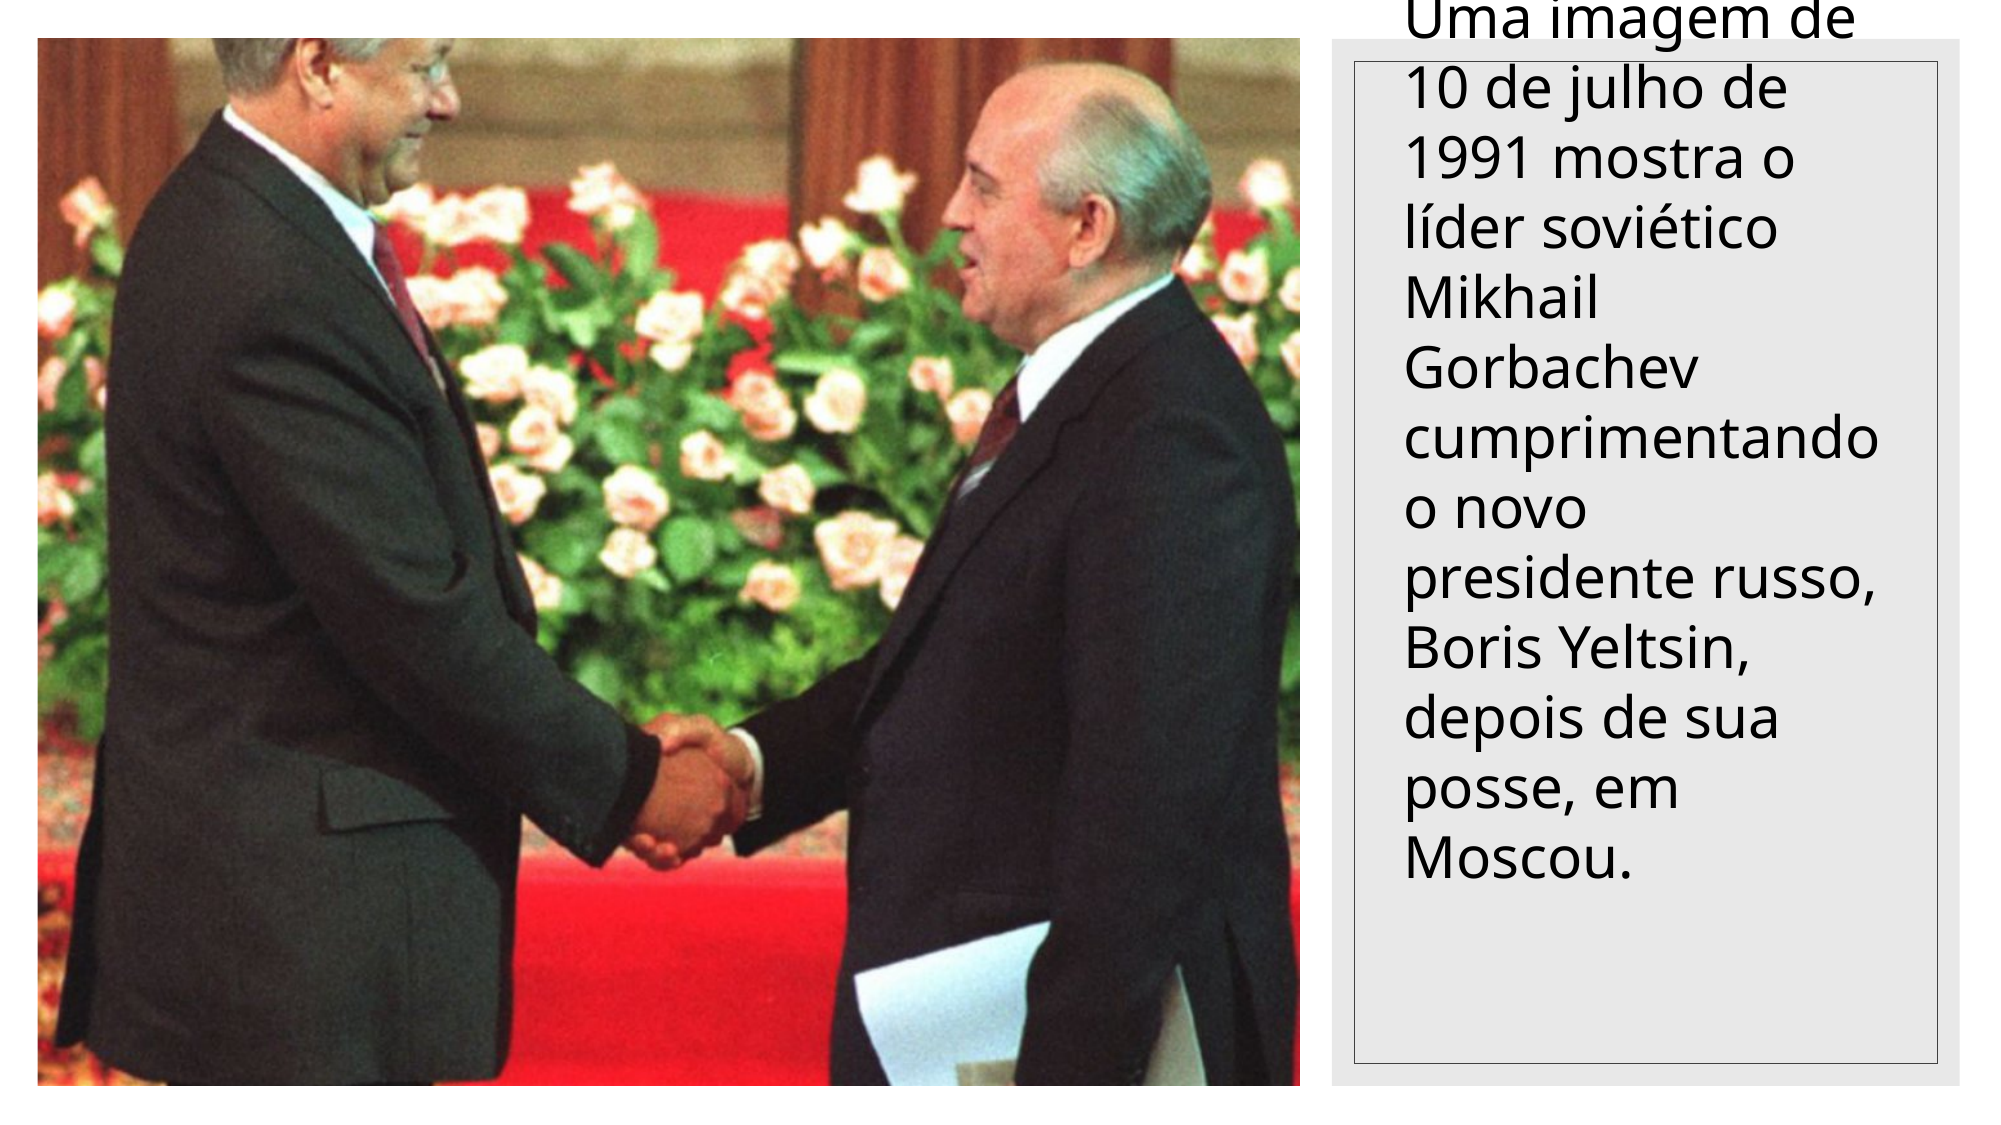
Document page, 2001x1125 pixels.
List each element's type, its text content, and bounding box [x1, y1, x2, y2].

title Uma imagem de 10 de julho de 1991 mostra o líder soviético Mikhail Gorbachev cumprimentando o novo presidente russo, Boris Yeltsin, depois de sua posse, em Moscou. [1388, 627, 1905, 898]
picture [37, 38, 1300, 1086]
